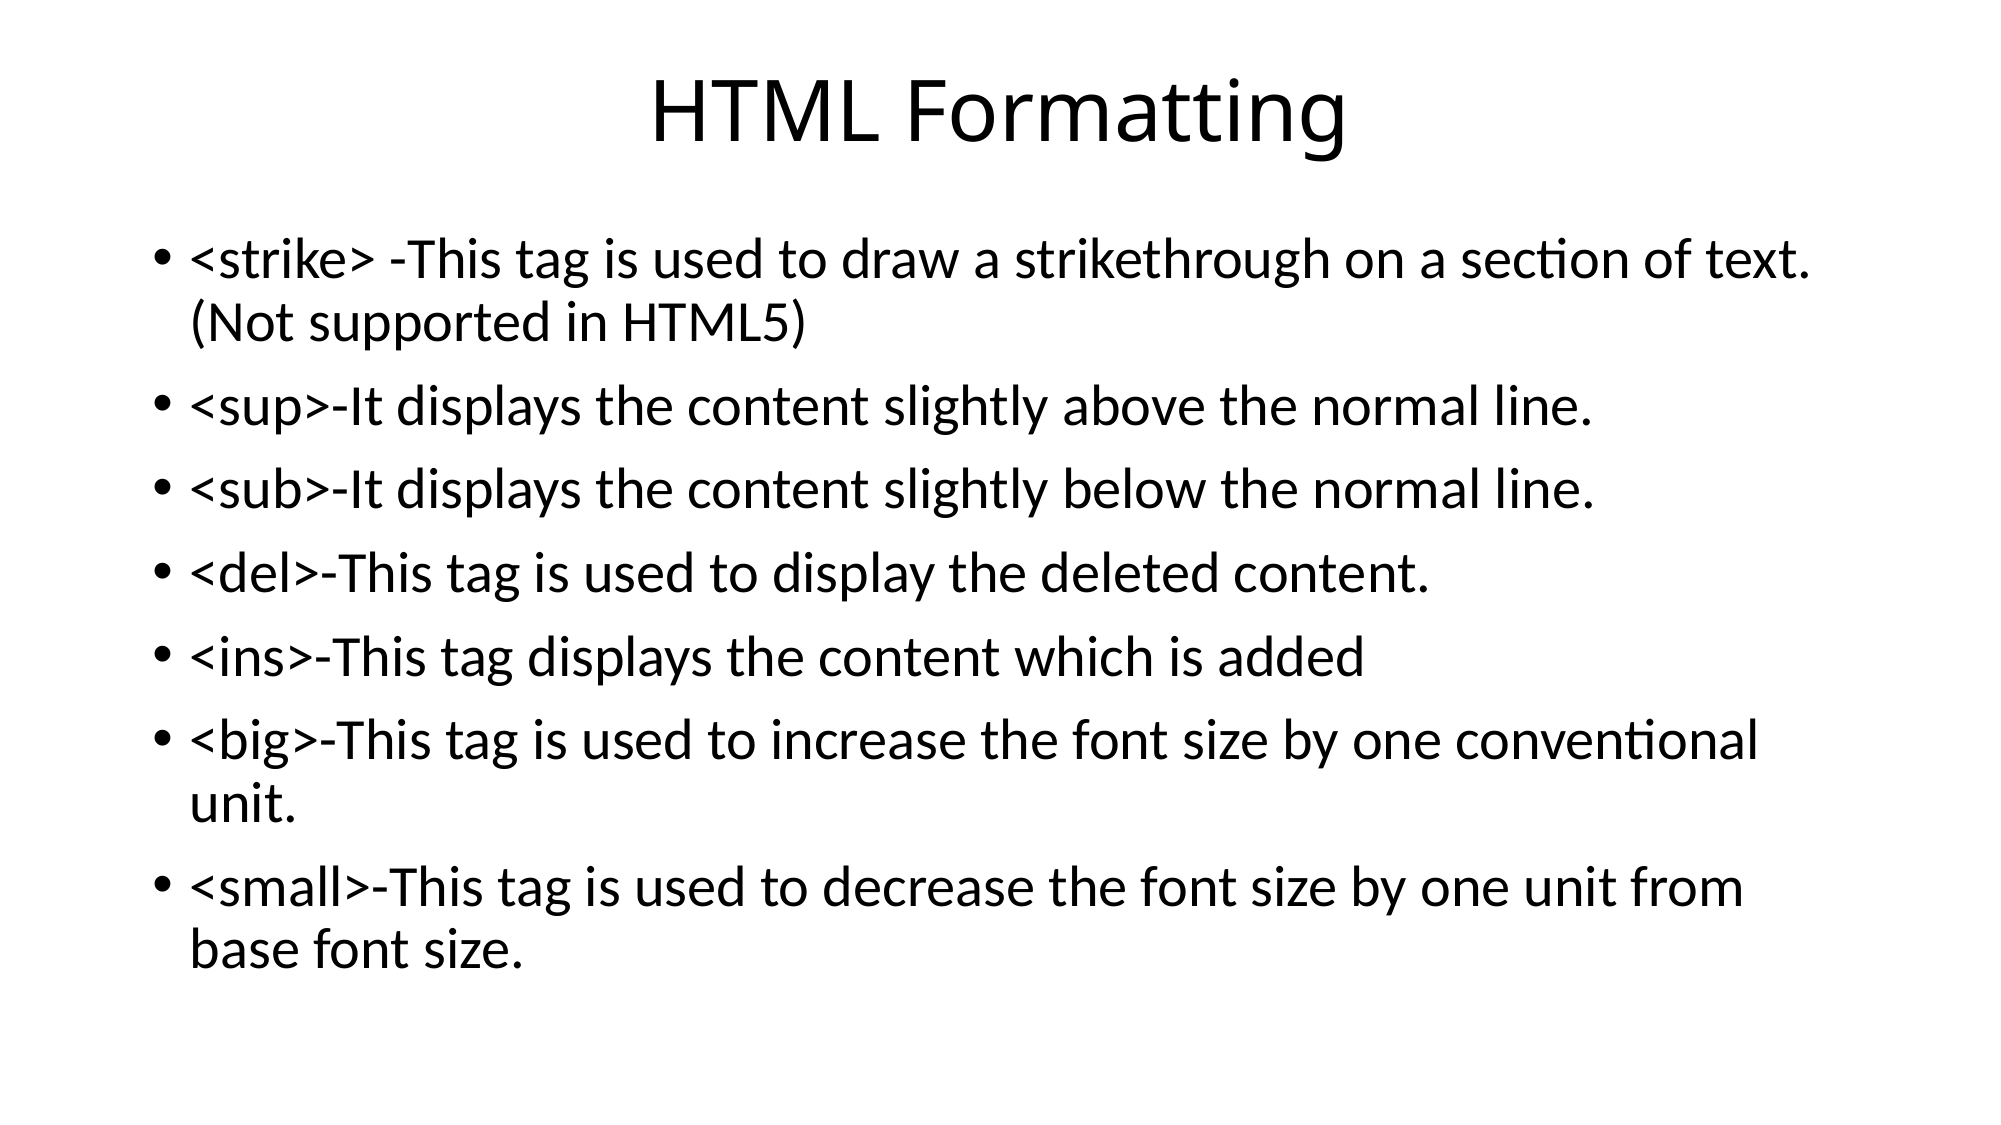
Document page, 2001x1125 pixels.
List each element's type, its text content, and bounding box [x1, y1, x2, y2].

title HTML Formatting [137, 59, 1863, 168]
list <strike> -This tag is used to draw a strikethrough on a section of text. (Not supported in HTML5) <sup>-It displays the content slightly above the normal line. <sub>-It displays the content slightly below the normal line. <del>-This tag is used to display the deleted content. <ins>-This tag displays the content which is added <big>-This tag is used to increase the font size by one conventional unit. <small>-This tag is used to decrease the font size by one unit from base font size. [137, 220, 1863, 1033]
